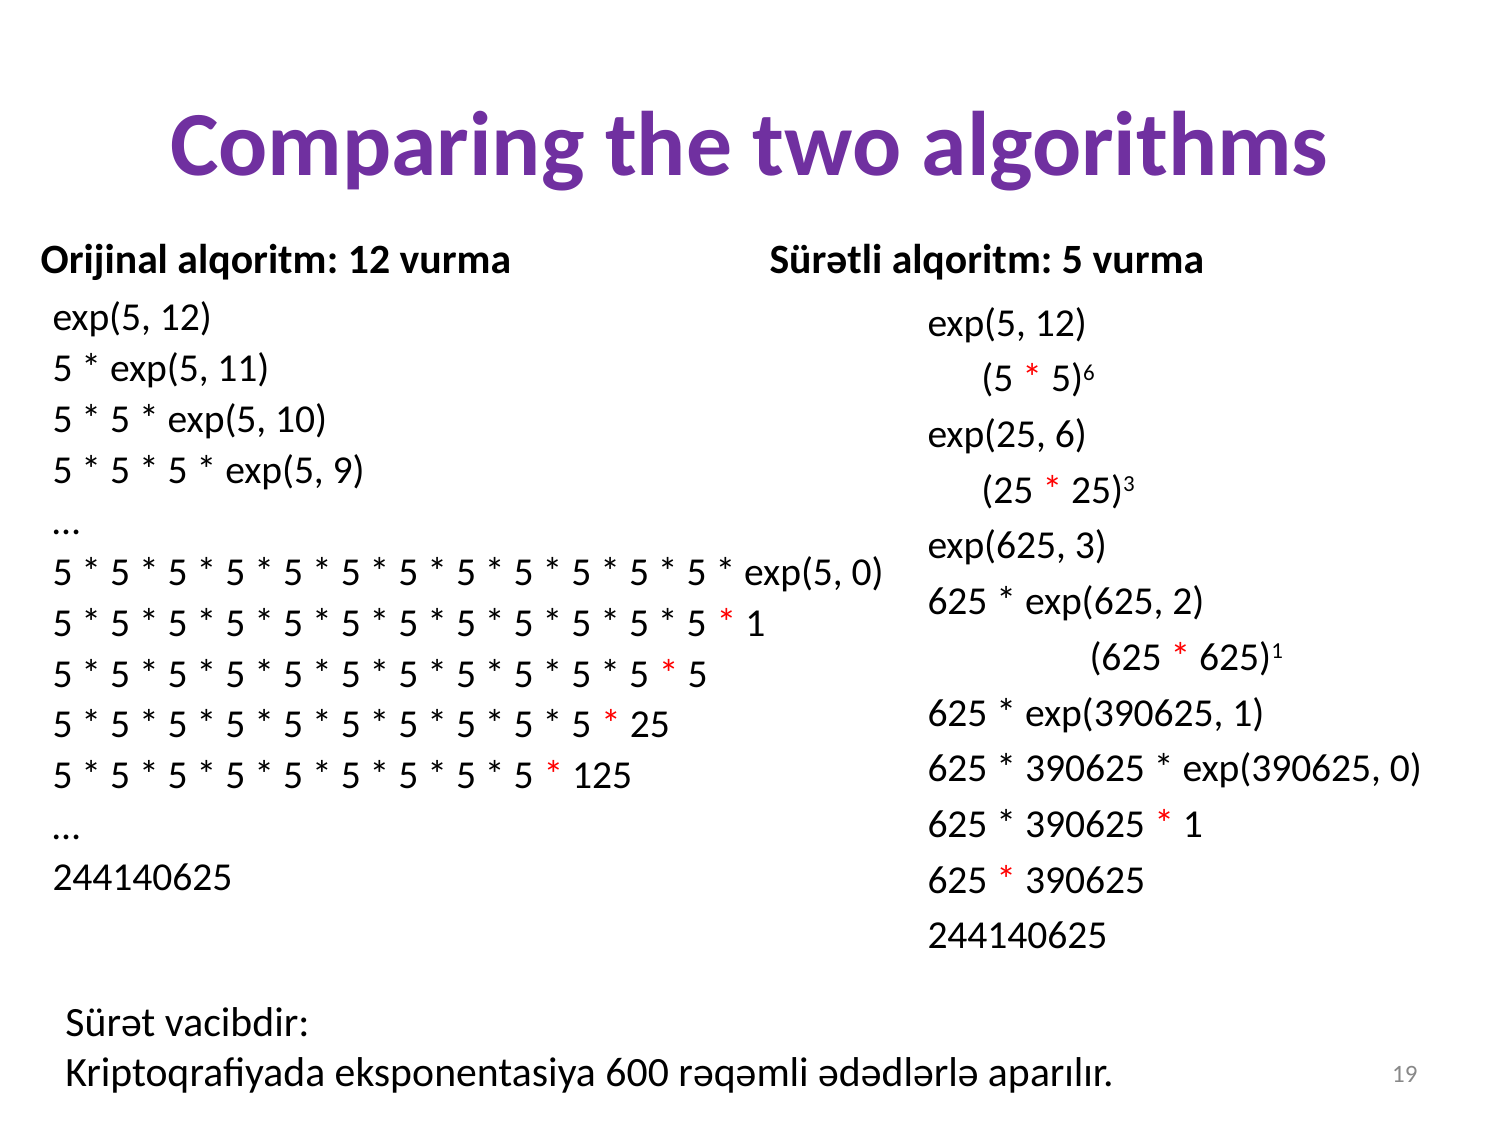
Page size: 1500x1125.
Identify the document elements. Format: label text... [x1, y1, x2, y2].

list Sürətli alqoritm: 5 vurma [761, 183, 1426, 290]
slide_number 19 [1382, 1051, 1426, 1094]
text_box Sürət vacibdir: Kriptoqrafiyada eksponentasiya 600 rəqəmli ədədlərlə aparılır. [57, 987, 1123, 1103]
text_box exp(5, 12) 5 * exp(5, 11) 5 * 5 * exp(5, 10) 5 * 5 * 5 * exp(5, 9) … 5 * 5 * 5 * 5 * 5 * 5 * 5 * 5 * 5 * 5 * 5 * 5 * exp(5, 0) 5 * 5 * 5 * 5 * 5 * 5 * 5 * 5 * 5 * 5 * 5 * 5 * 1 5 * 5 * 5 * 5 * 5 * 5 * 5 * 5 * 5 * 5 * 5 * 5 5 * 5 * 5 * 5 * 5 * 5 * 5 * 5 * 5 * 5 * 25 5 * 5 * 5 * 5 * 5 * 5 * 5 * 5 * 5 * 125 … 244140625 [45, 289, 905, 938]
title Comparing the two algorithms [74, 44, 1426, 234]
text_box exp(5, 12) (5 * 5)6 exp(25, 6) (25 * 25)3 exp(625, 3) 625 * exp(625, 2) (625 * 625)1 625 * exp(390625, 1) 625 * 390625 * exp(390625, 0) 625 * 390625 * 1 625 * 390625 244140625 [920, 289, 1455, 988]
list Orijinal alqoritm: 12 vurma [32, 183, 722, 290]
